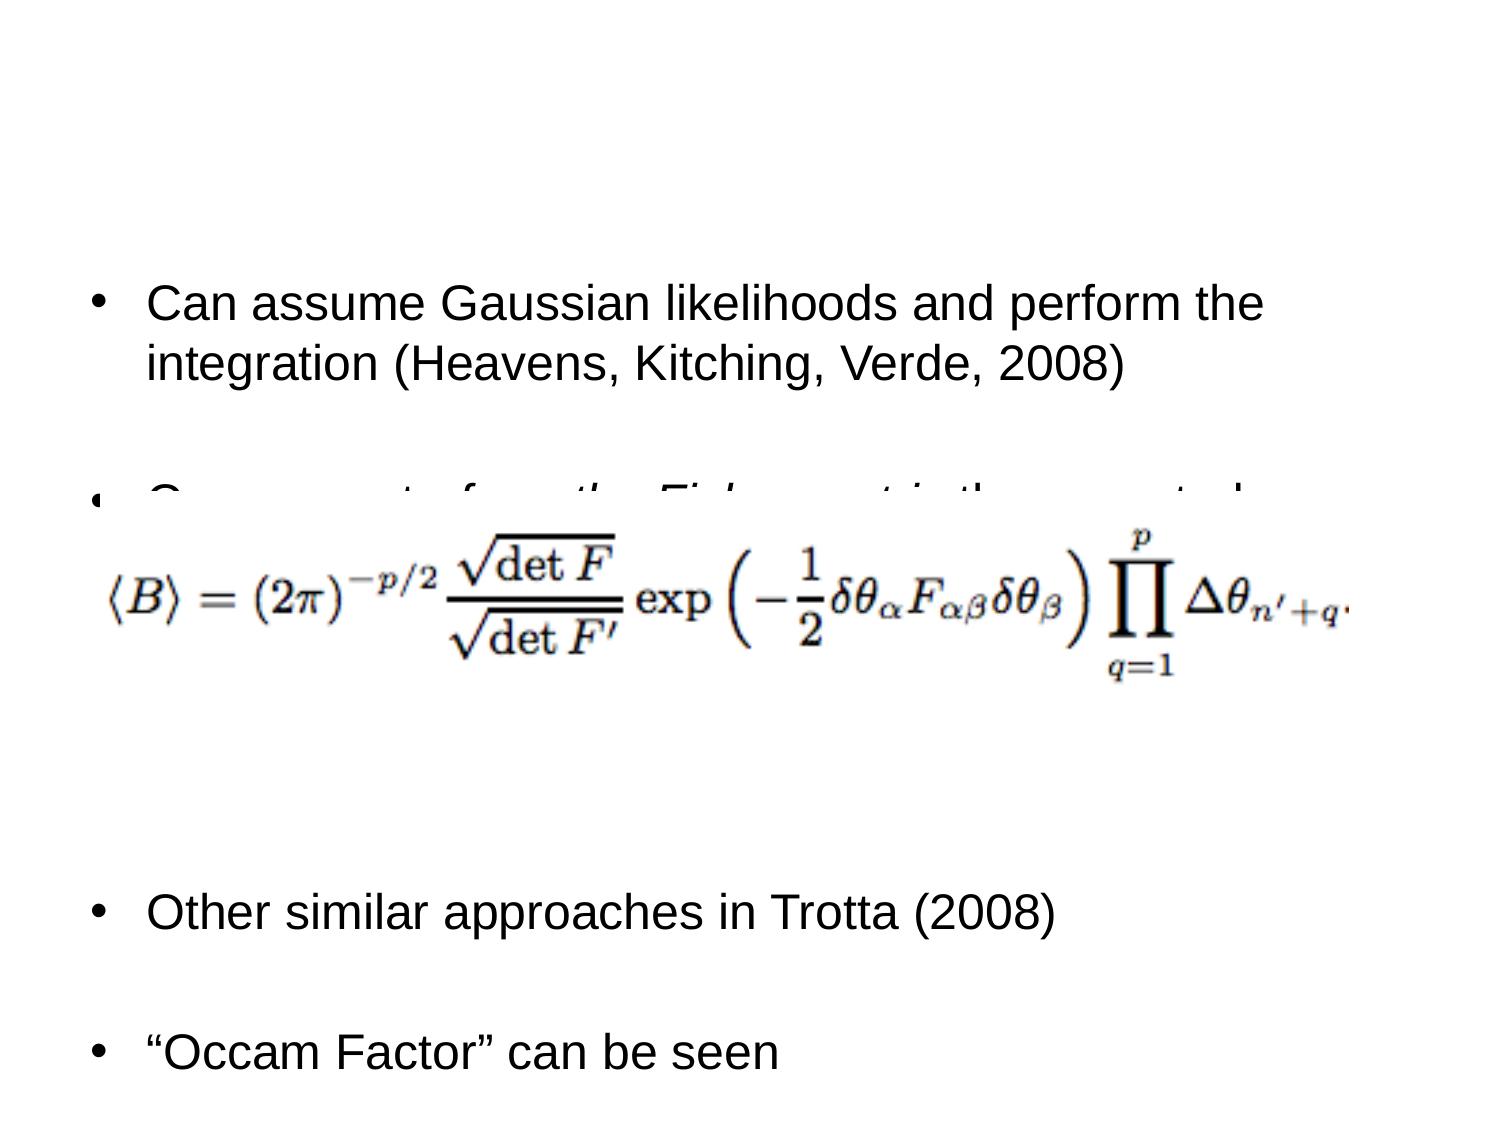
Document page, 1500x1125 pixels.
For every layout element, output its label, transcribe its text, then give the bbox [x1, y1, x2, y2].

list Can assume Gaussian likelihoods and perform the integration (Heavens, Kitching, Verde, 2008) Can compute from the Fisher matrix the expected evidence for nested models Other similar approaches in Trotta (2008) “Occam Factor” can be seen [75, 262, 1425, 1005]
picture [99, 491, 1349, 693]
